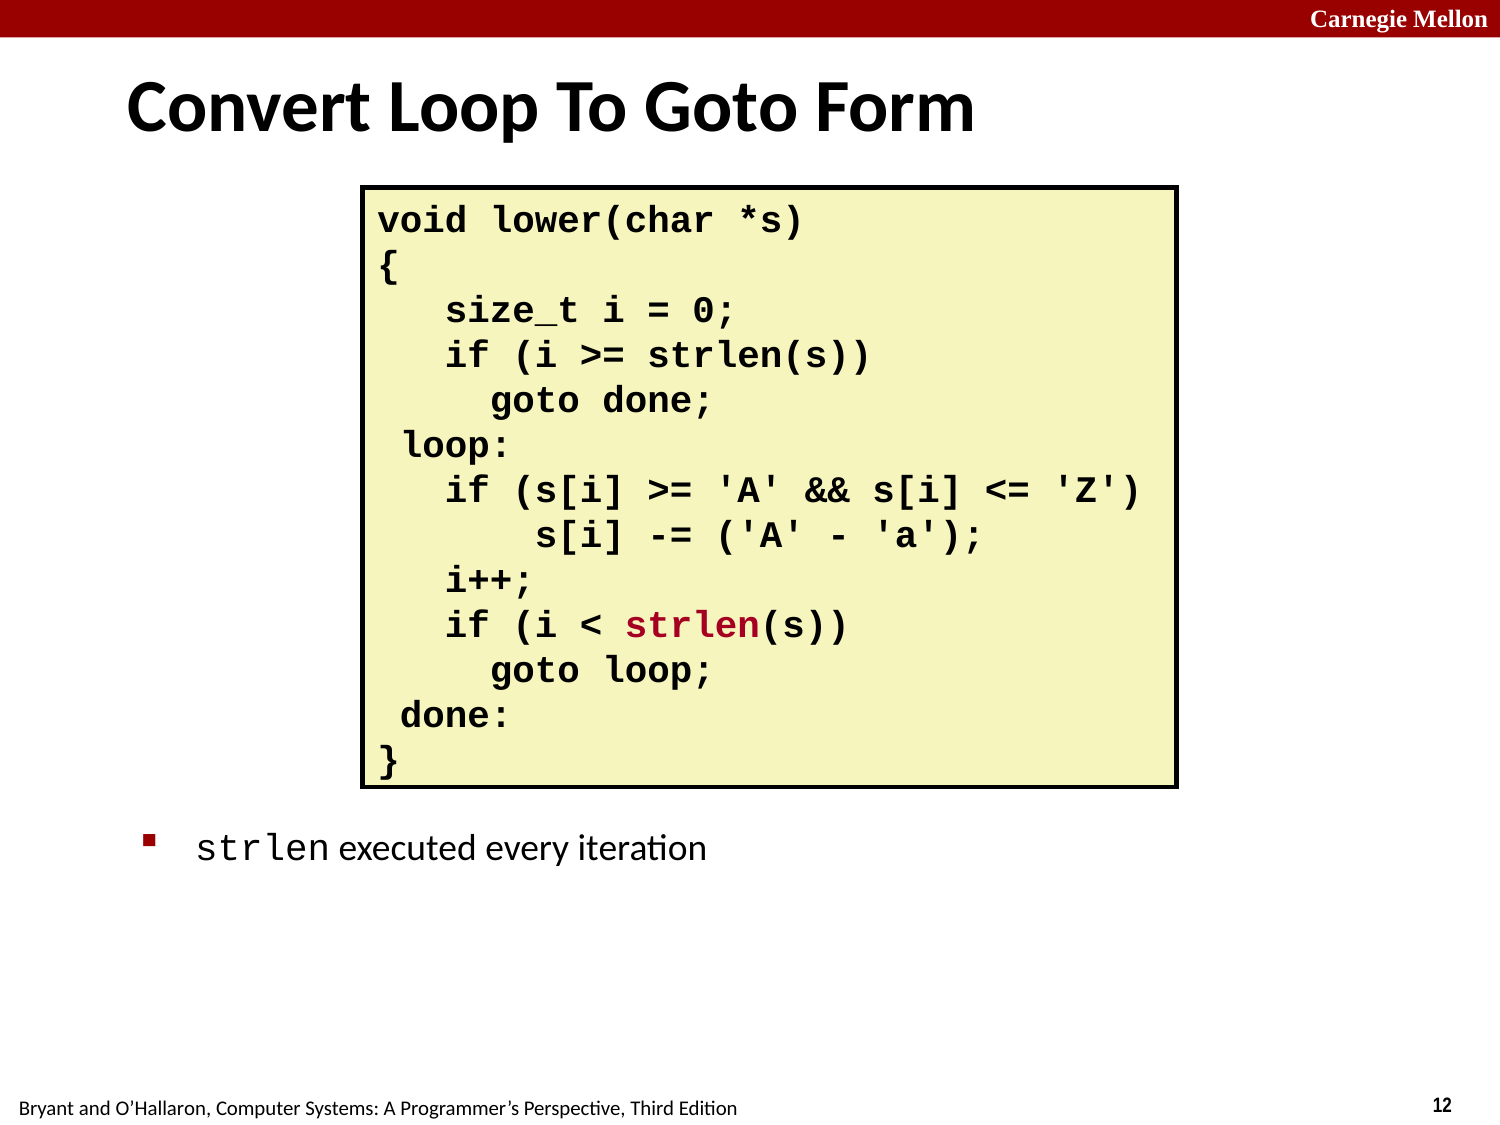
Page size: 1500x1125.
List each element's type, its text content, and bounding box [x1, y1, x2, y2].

list strlen executed every iteration [49, 820, 1409, 970]
title Convert Loop To Goto Form [112, 54, 1267, 150]
text_box void lower(char *s) { size_t i = 0; if (i >= strlen(s)) goto done; loop: if (s[i] >= 'A' && s[i] <= 'Z') s[i] -= ('A' - 'a'); i++; if (i < strlen(s)) goto loop; done: } [362, 187, 1177, 788]
